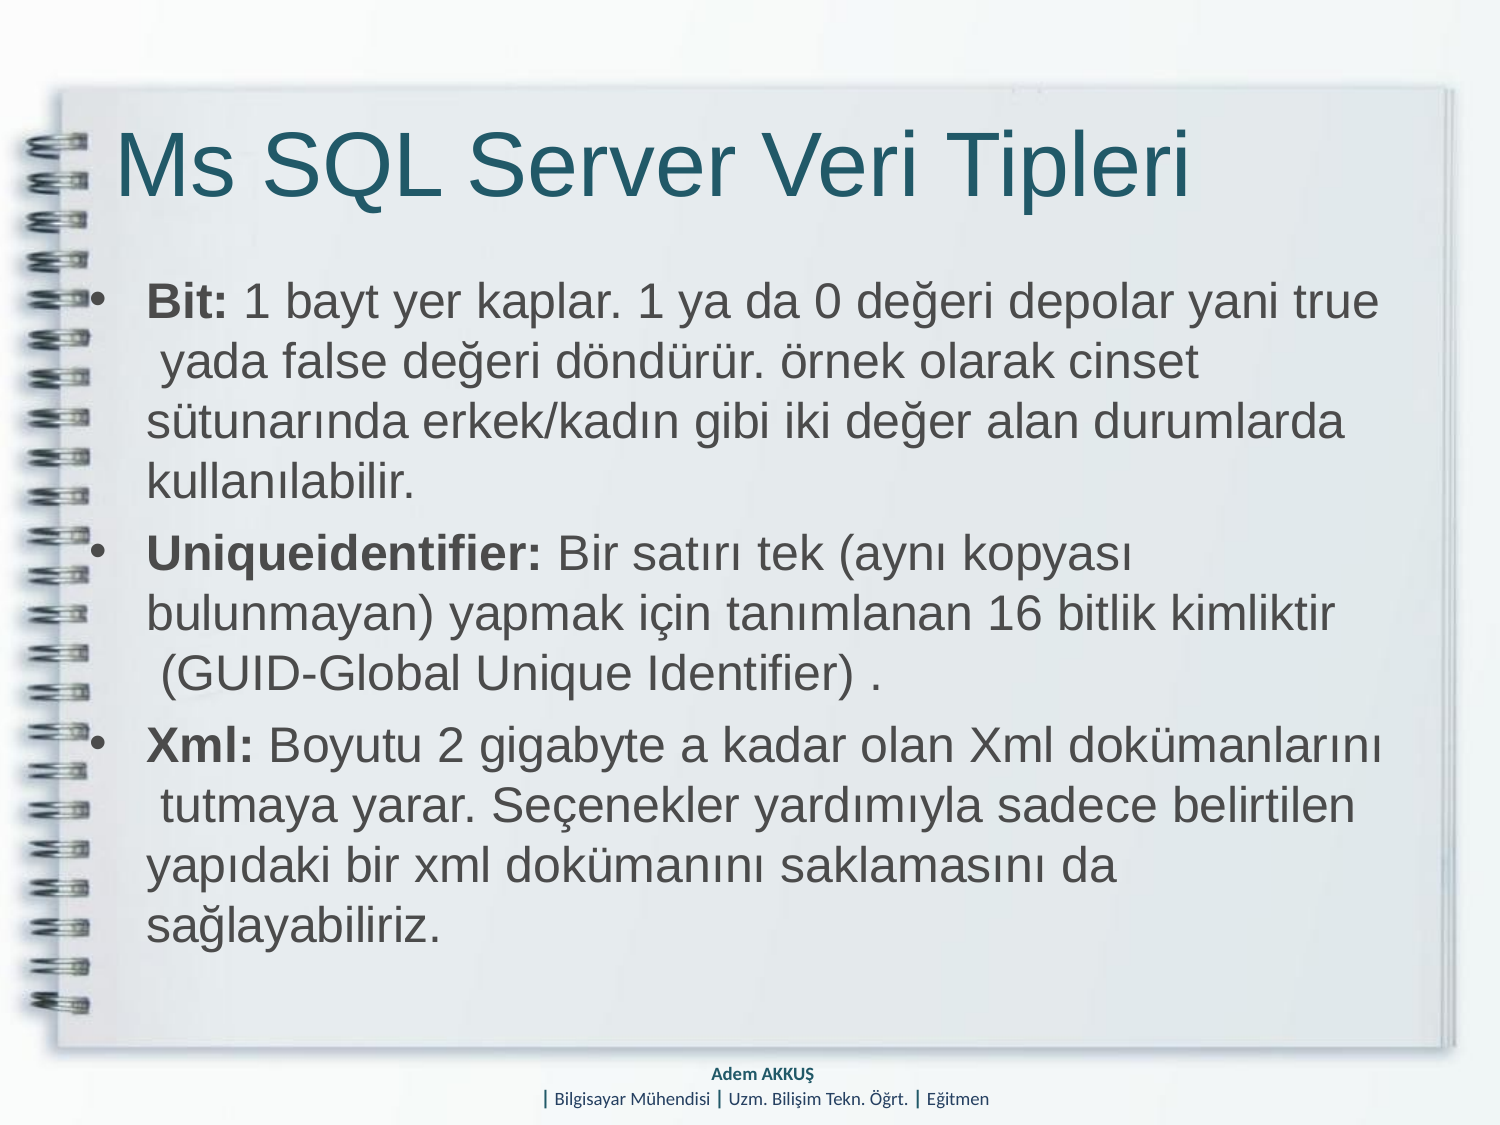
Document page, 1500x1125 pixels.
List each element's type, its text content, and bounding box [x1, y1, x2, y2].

title Ms SQL Server Veri Tipleri [112, 102, 1207, 266]
footer Adem AKKUŞ | Bilgisayar Mühendisi | Uzm. Bilişim Tekn. Öğrt. | Eğitmen [450, 1061, 1080, 1110]
text_box Bit: 1 bayt yer kaplar. 1 ya da 0 değeri depolar yani true yada false değeri döndürür. örnek olarak cinset sütunarında erkek/kadın gibi iki değer alan durumlarda kullanılabilir. Uniqueidentifier: Bir satırı tek (aynı kopyası bulunmayan) yapmak için tanımlanan 16 bitlik kimliktir (GUID-Global Unique Identifier) . Xml: Boyutu 2 gigabyte a kadar olan Xml dokümanlarını tutmaya yarar. Seçenekler yardımıyla sadece belirtilen yapıdaki bir xml dokümanını saklamasını da sağlayabiliriz. [87, 266, 1392, 953]
picture [0, 0, 1500, 1125]
